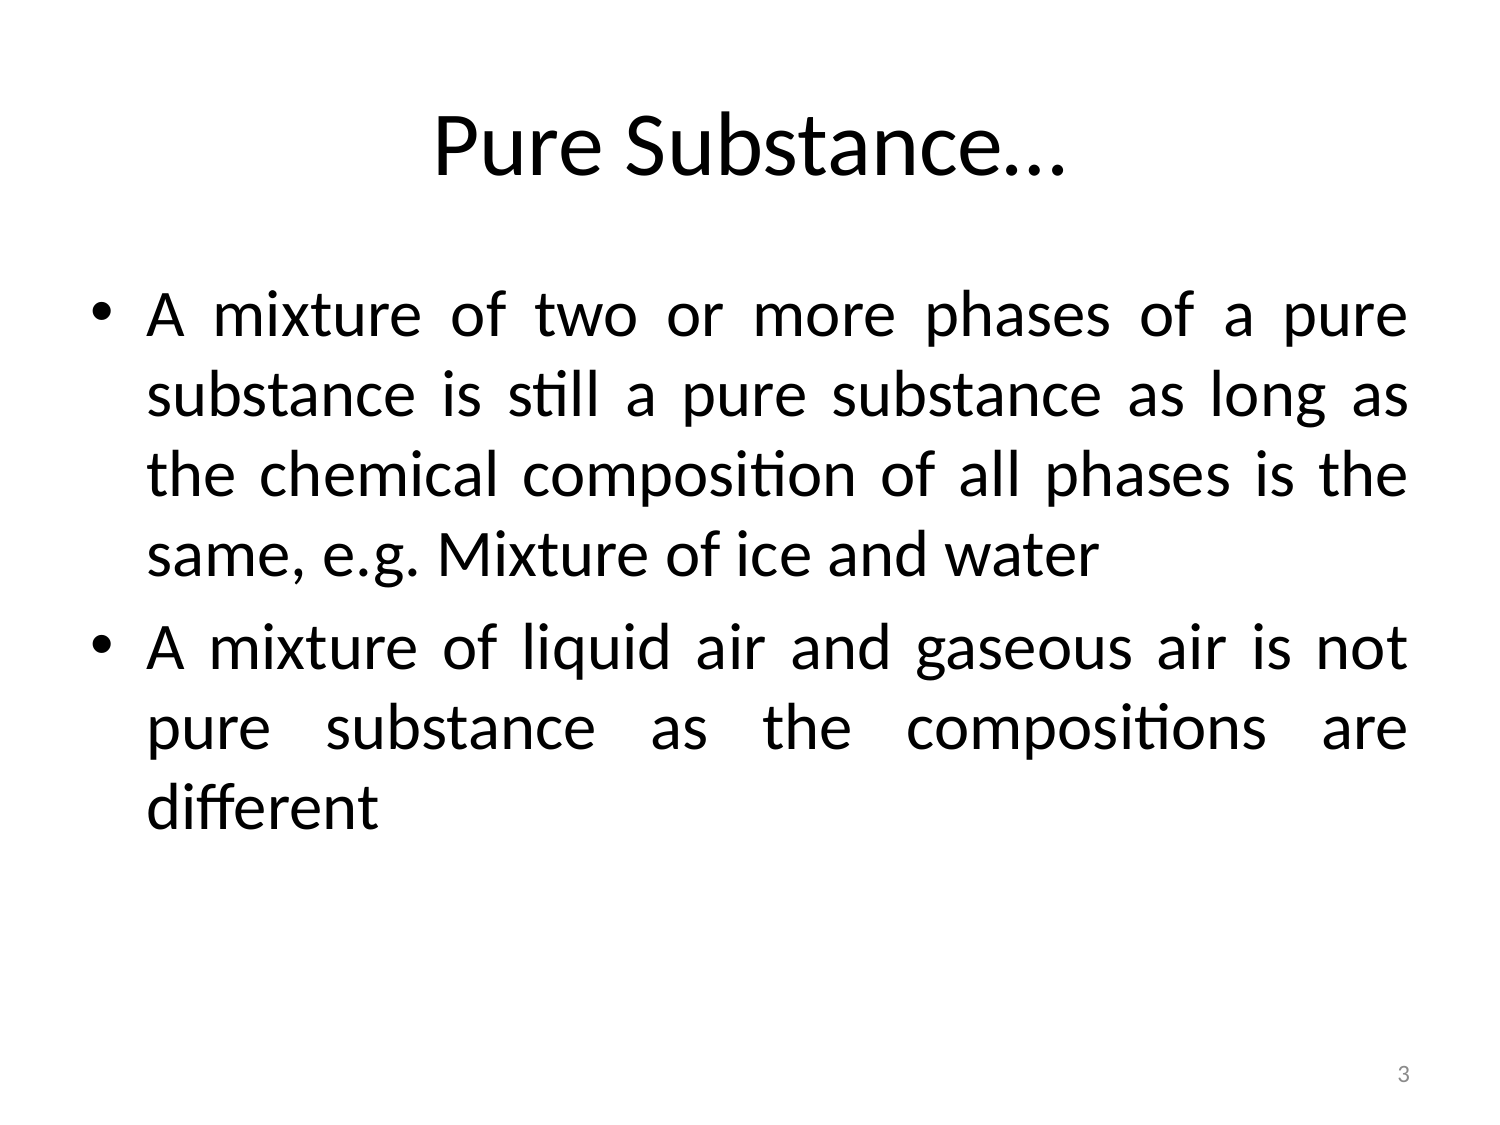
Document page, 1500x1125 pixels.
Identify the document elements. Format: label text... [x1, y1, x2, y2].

list A mixture of two or more phases of a pure substance is still a pure substance as long as the chemical composition of all phases is the same, e.g. Mixture of ice and water A mixture of liquid air and gaseous air is not pure substance as the compositions are different [75, 262, 1425, 1005]
title Pure Substance… [75, 45, 1425, 233]
slide_number 3 [1074, 1042, 1425, 1103]
